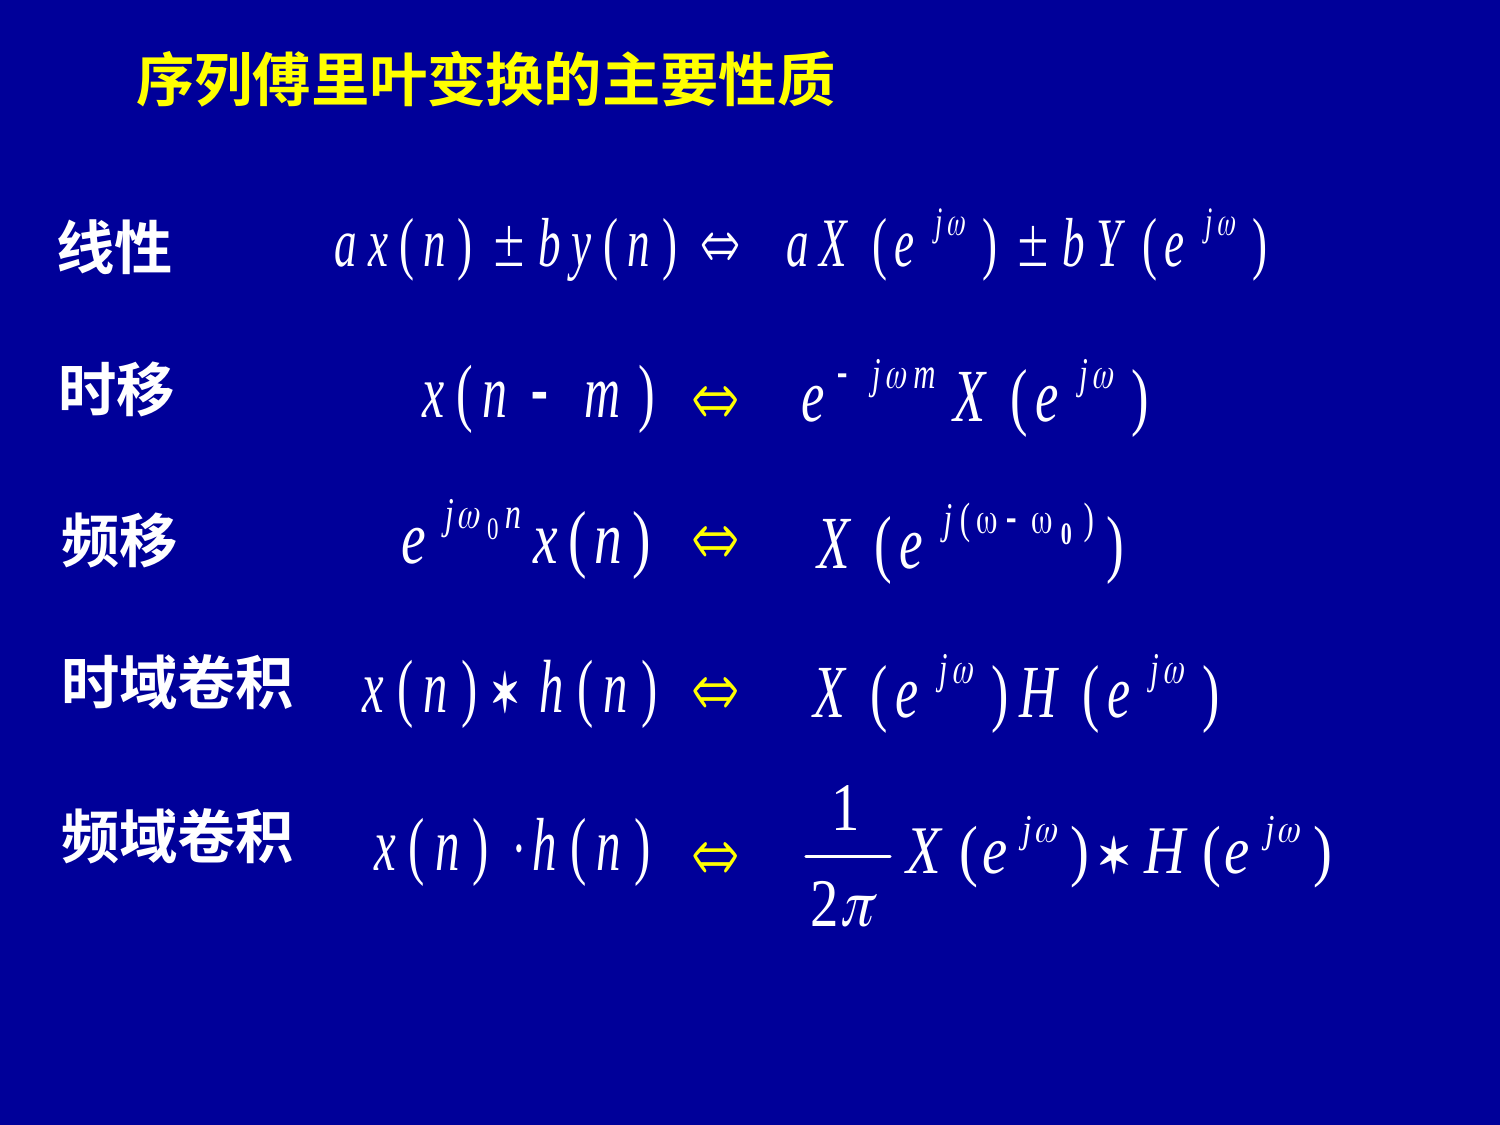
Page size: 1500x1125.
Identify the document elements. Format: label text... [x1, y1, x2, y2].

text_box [797, 635, 1235, 744]
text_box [800, 486, 1137, 595]
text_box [678, 822, 781, 895]
text_box 时域卷积 [46, 638, 354, 724]
text_box 线性 [41, 203, 266, 289]
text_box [679, 366, 781, 439]
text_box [407, 347, 672, 444]
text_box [324, 191, 1284, 292]
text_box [678, 657, 781, 729]
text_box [678, 505, 781, 578]
text_box 时移 [43, 345, 269, 430]
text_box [360, 801, 666, 897]
text_box 频移 [46, 497, 271, 582]
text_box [348, 642, 673, 739]
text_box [791, 340, 1164, 449]
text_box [794, 765, 1343, 938]
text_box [391, 481, 667, 590]
text_box 频域卷积 [46, 792, 354, 878]
text_box 序列傅里叶变换的主要性质 [94, 35, 1199, 121]
